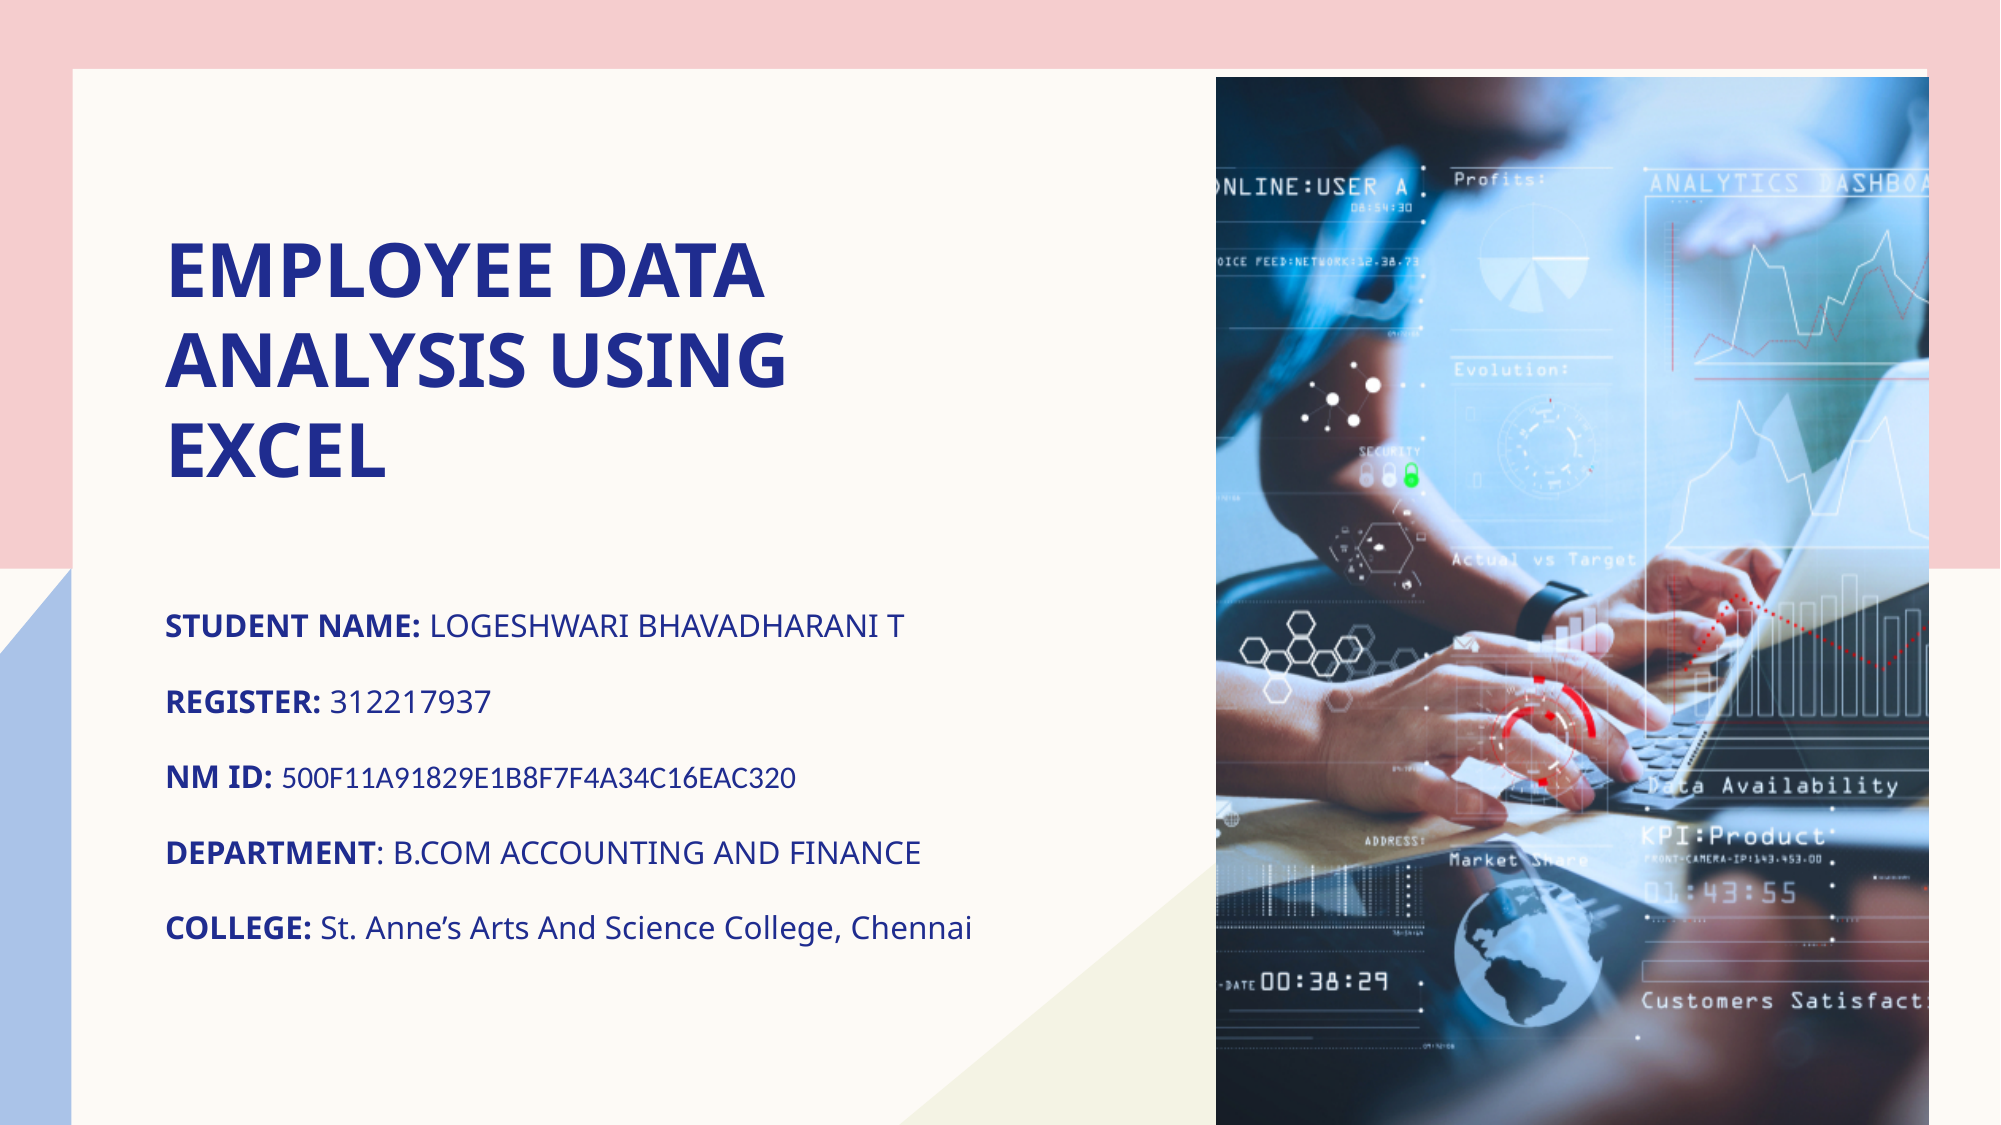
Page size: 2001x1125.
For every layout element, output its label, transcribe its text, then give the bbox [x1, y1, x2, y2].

list STUDENT NAME: LOGESHWARI BHAVADHARANI T REGISTER: 312217937 NM ID: 500F11A91829E1B8F7F4A34C16EAC320 DEPARTMENT: B.COM ACCOUNTING AND FINANCE COLLEGE: St. Anne’s Arts And Science College, Chennai [150, 606, 1013, 992]
title Employee Data Analysis Using Excel [150, 173, 1013, 583]
picture [1216, 67, 1929, 1125]
